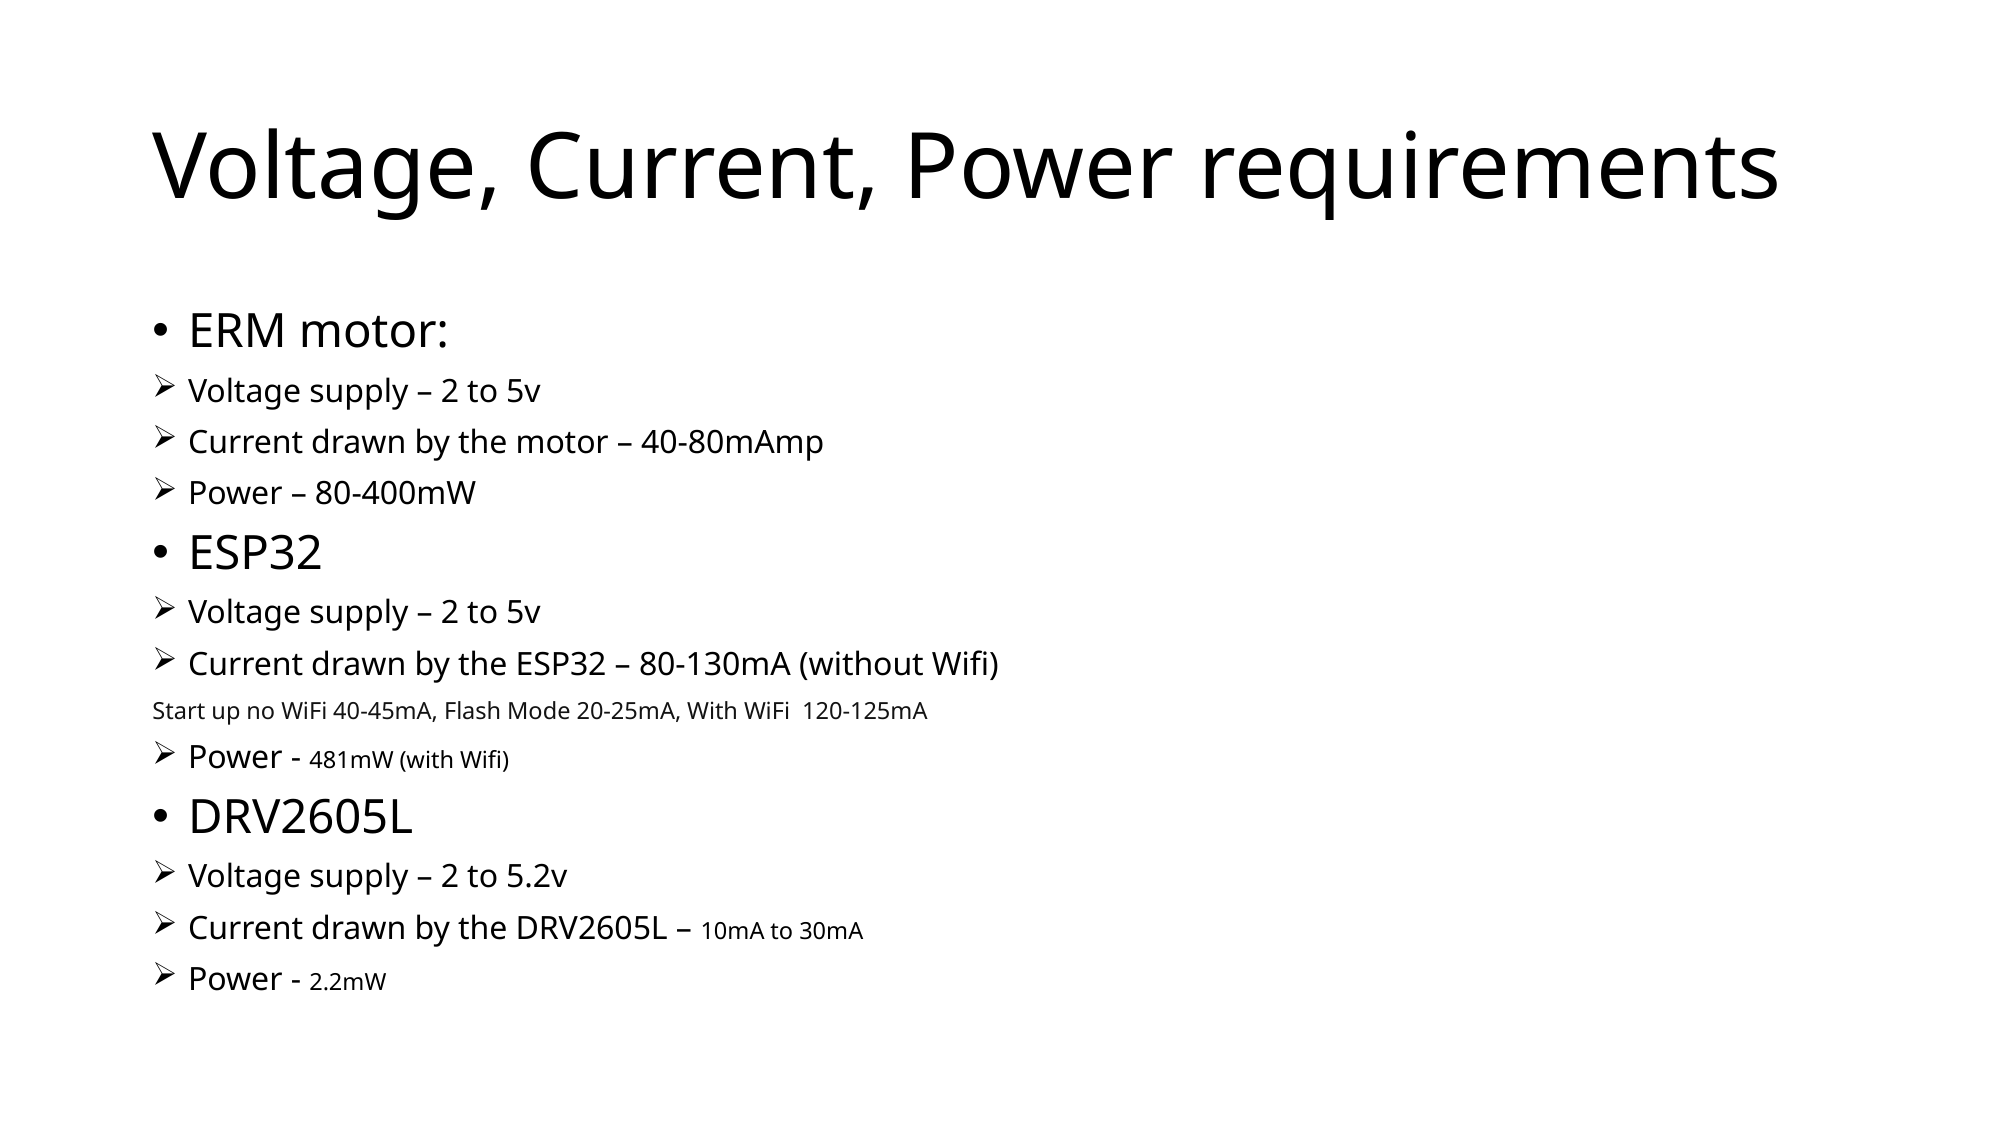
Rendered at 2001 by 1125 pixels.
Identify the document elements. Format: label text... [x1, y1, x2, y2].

title Voltage, Current, Power requirements [137, 59, 1863, 278]
list ERM motor: Voltage supply – 2 to 5v Current drawn by the motor – 40-80mAmp Power – 80-400mW ESP32 Voltage supply – 2 to 5v Current drawn by the ESP32 – 80-130mA (without Wifi) Start up no WiFi 40-45mA, Flash Mode 20-25mA, With WiFi 120-125mA Power - 481mW (with Wifi) DRV2605L Voltage supply – 2 to 5.2v Current drawn by the DRV2605L – 10mA to 30mA Power - 2.2mW [137, 299, 1863, 1014]
